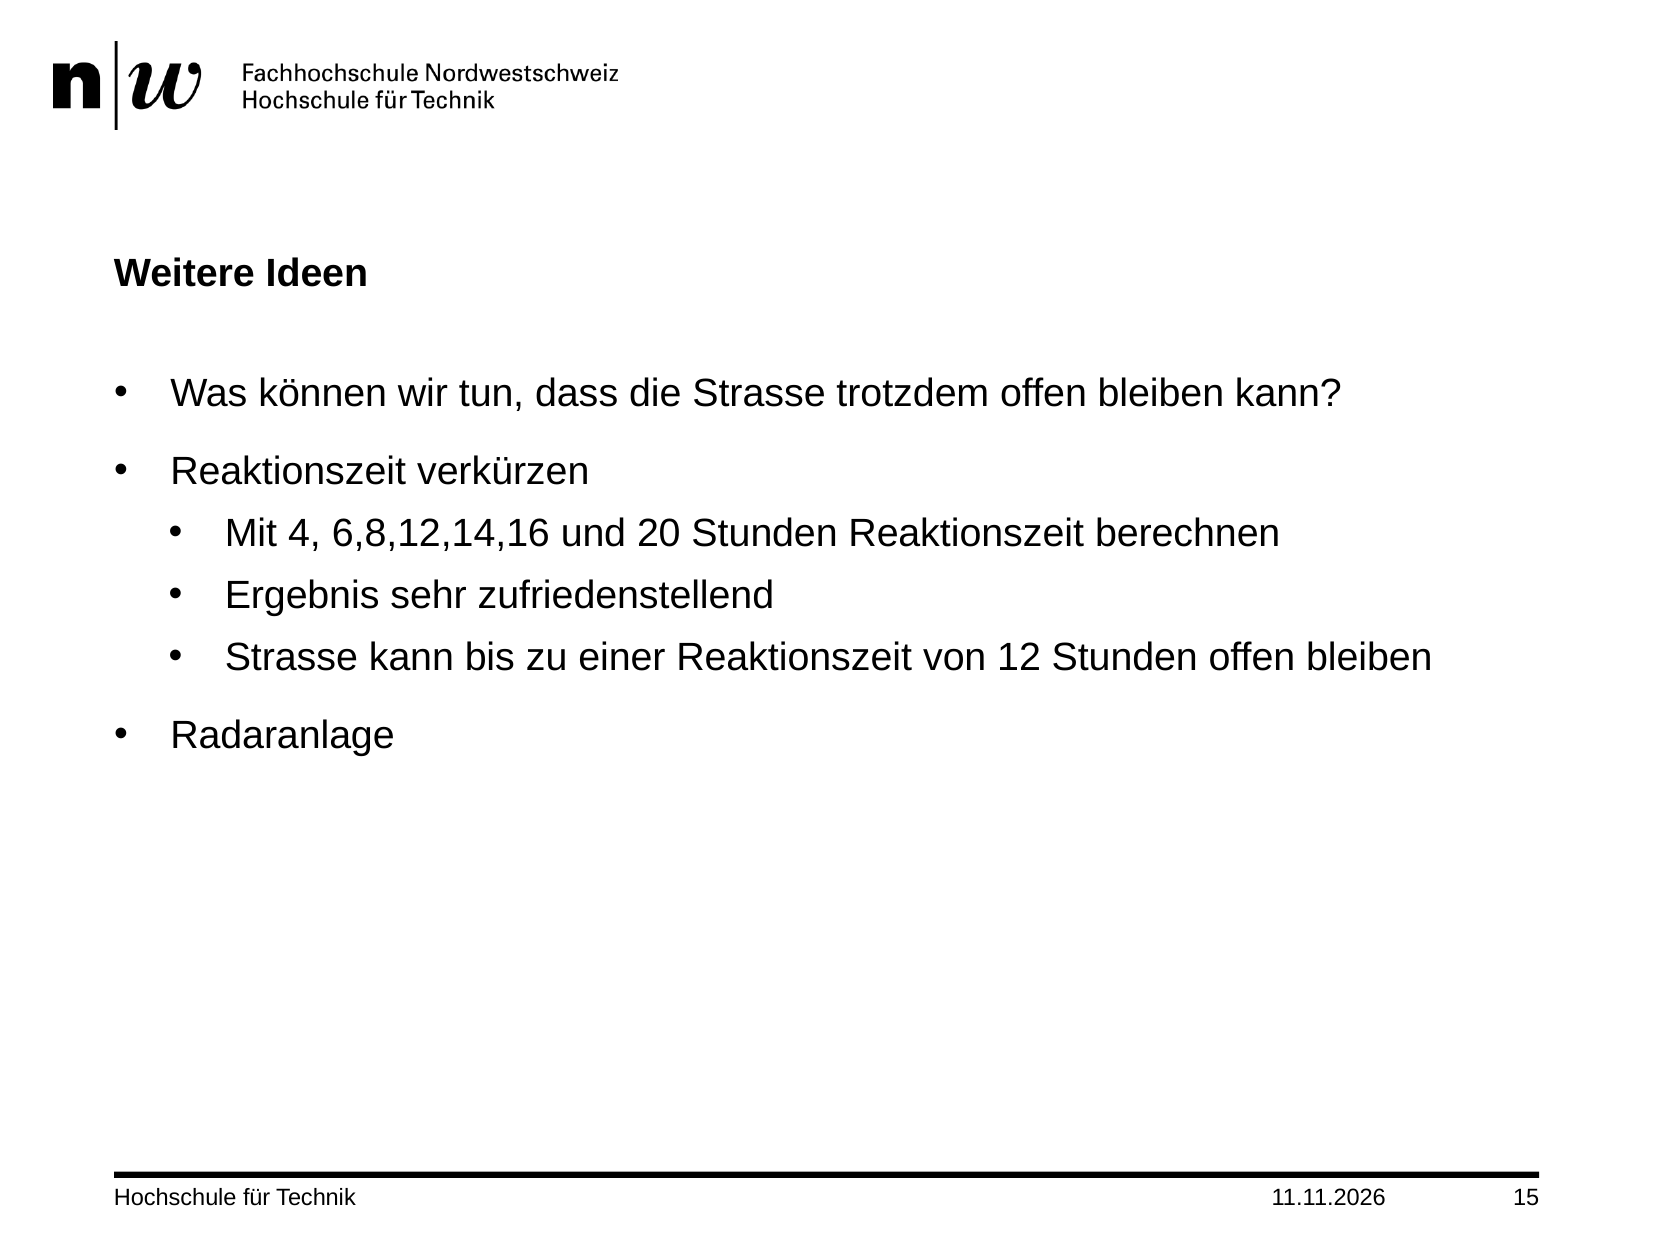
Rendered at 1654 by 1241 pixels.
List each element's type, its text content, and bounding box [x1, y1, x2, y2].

footer Hochschule für Technik [113, 1180, 1272, 1211]
title Weitere Ideen [113, 247, 1539, 307]
list Was können wir tun, dass die Strasse trotzdem offen bleiben kann? Reaktionszeit verkürzen Mit 4, 6,8,12,14,16 und 20 Stunden Reaktionszeit berechnen Ergebnis sehr zufriedenstellend Strasse kann bis zu einer Reaktionszeit von 12 Stunden offen bleiben Radaranlage [114, 360, 1540, 1093]
slide_number 15 [1405, 1180, 1539, 1211]
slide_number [1272, 1180, 1405, 1211]
picture [53, 41, 618, 130]
